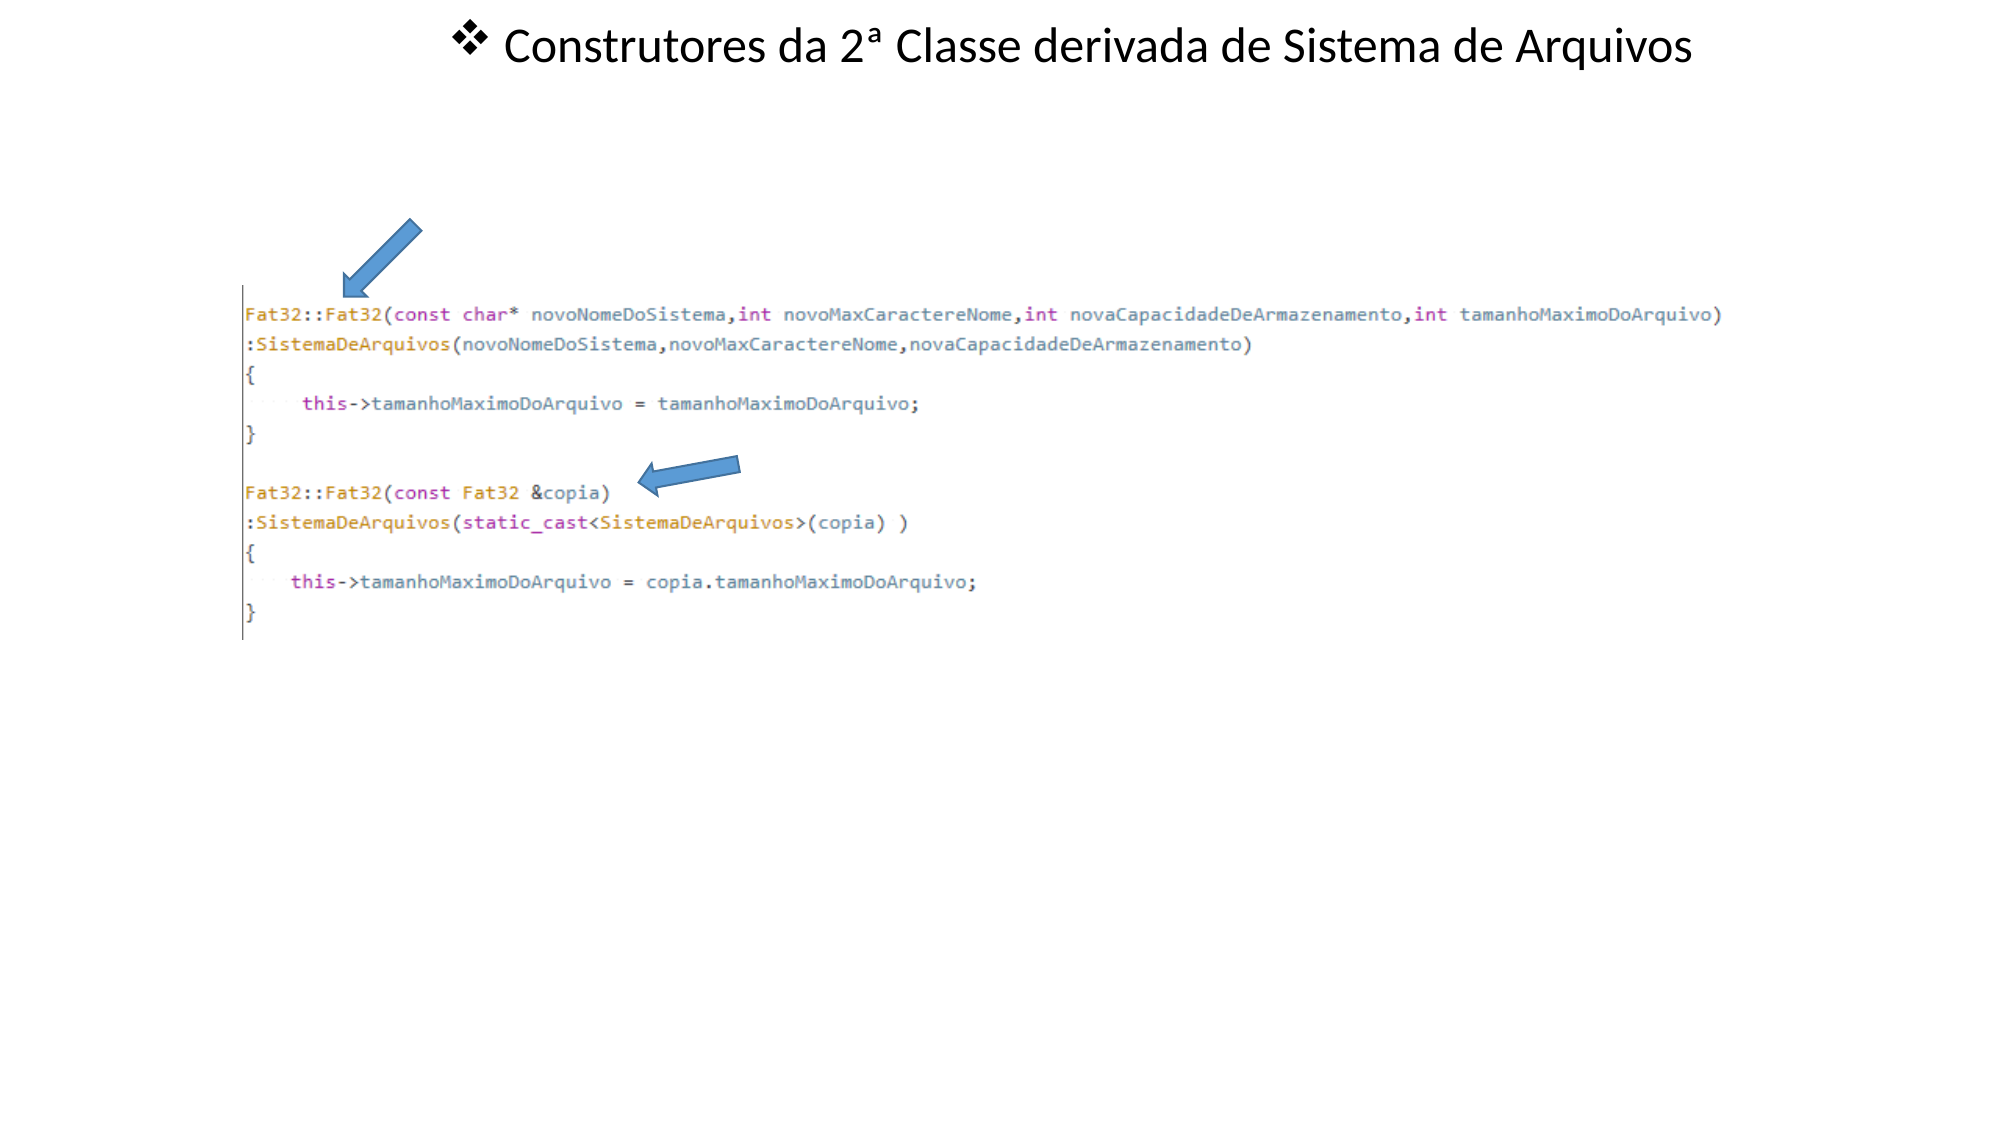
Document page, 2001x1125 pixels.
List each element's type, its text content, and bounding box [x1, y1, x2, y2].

subtitle Construtores da 2ª Classe derivada de Sistema de Arquivos [141, 12, 2000, 1125]
text_box [342, 217, 423, 285]
picture [242, 285, 1729, 640]
